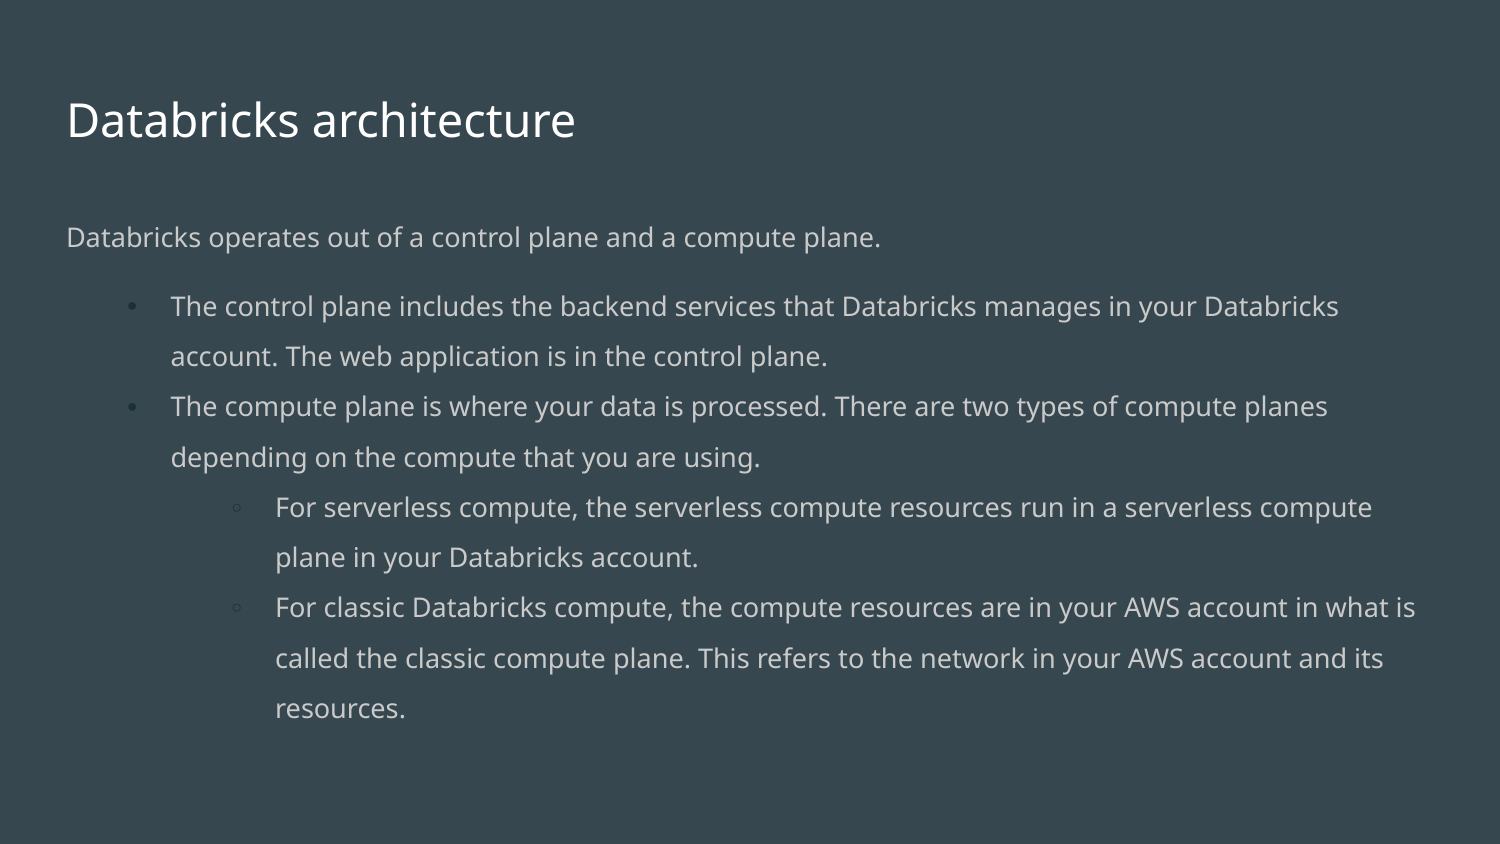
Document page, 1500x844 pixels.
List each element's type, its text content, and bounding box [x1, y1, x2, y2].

list Databricks operates out of a control plane and a compute plane. The control plane includes the backend services that Databricks manages in your Databricks account. The web application is in the control plane. The compute plane is where your data is processed. There are two types of compute planes depending on the compute that you are using. For serverless compute, the serverless compute resources run in a serverless compute plane in your Databricks account. For classic Databricks compute, the compute resources are in your AWS account in what is called the classic compute plane. This refers to the network in your AWS account and its resources. [51, 189, 1449, 750]
title Databricks architecture [51, 72, 1449, 167]
